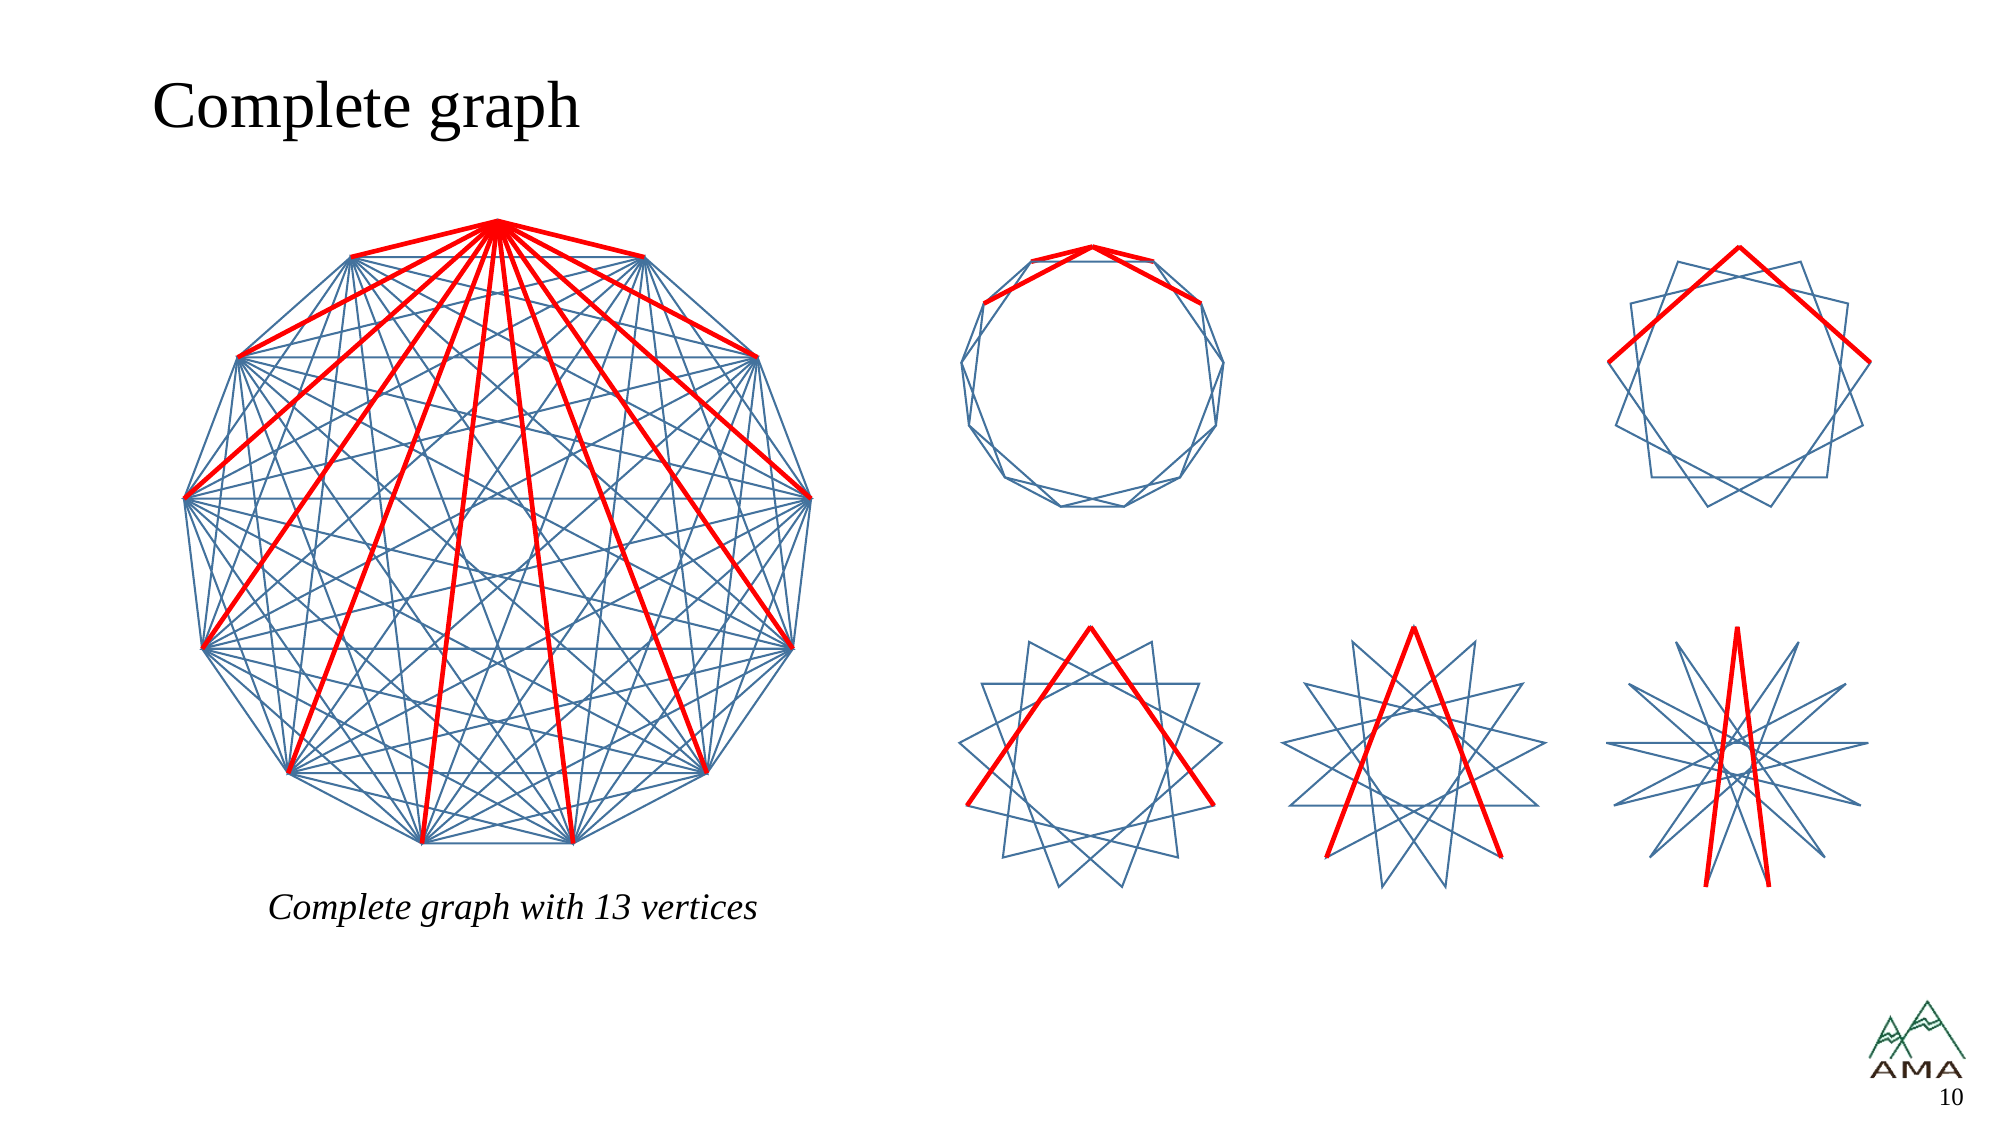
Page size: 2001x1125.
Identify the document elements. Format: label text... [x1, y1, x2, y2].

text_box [1606, 626, 1869, 887]
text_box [1282, 626, 1545, 887]
text_box Complete graph with 13 vertices [235, 876, 791, 932]
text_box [961, 246, 1224, 507]
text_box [1608, 246, 1871, 507]
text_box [183, 220, 812, 844]
picture [1857, 987, 1974, 1092]
text_box 10 [1923, 1073, 1979, 1118]
title Complete graph [137, 59, 1863, 153]
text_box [959, 626, 1222, 887]
